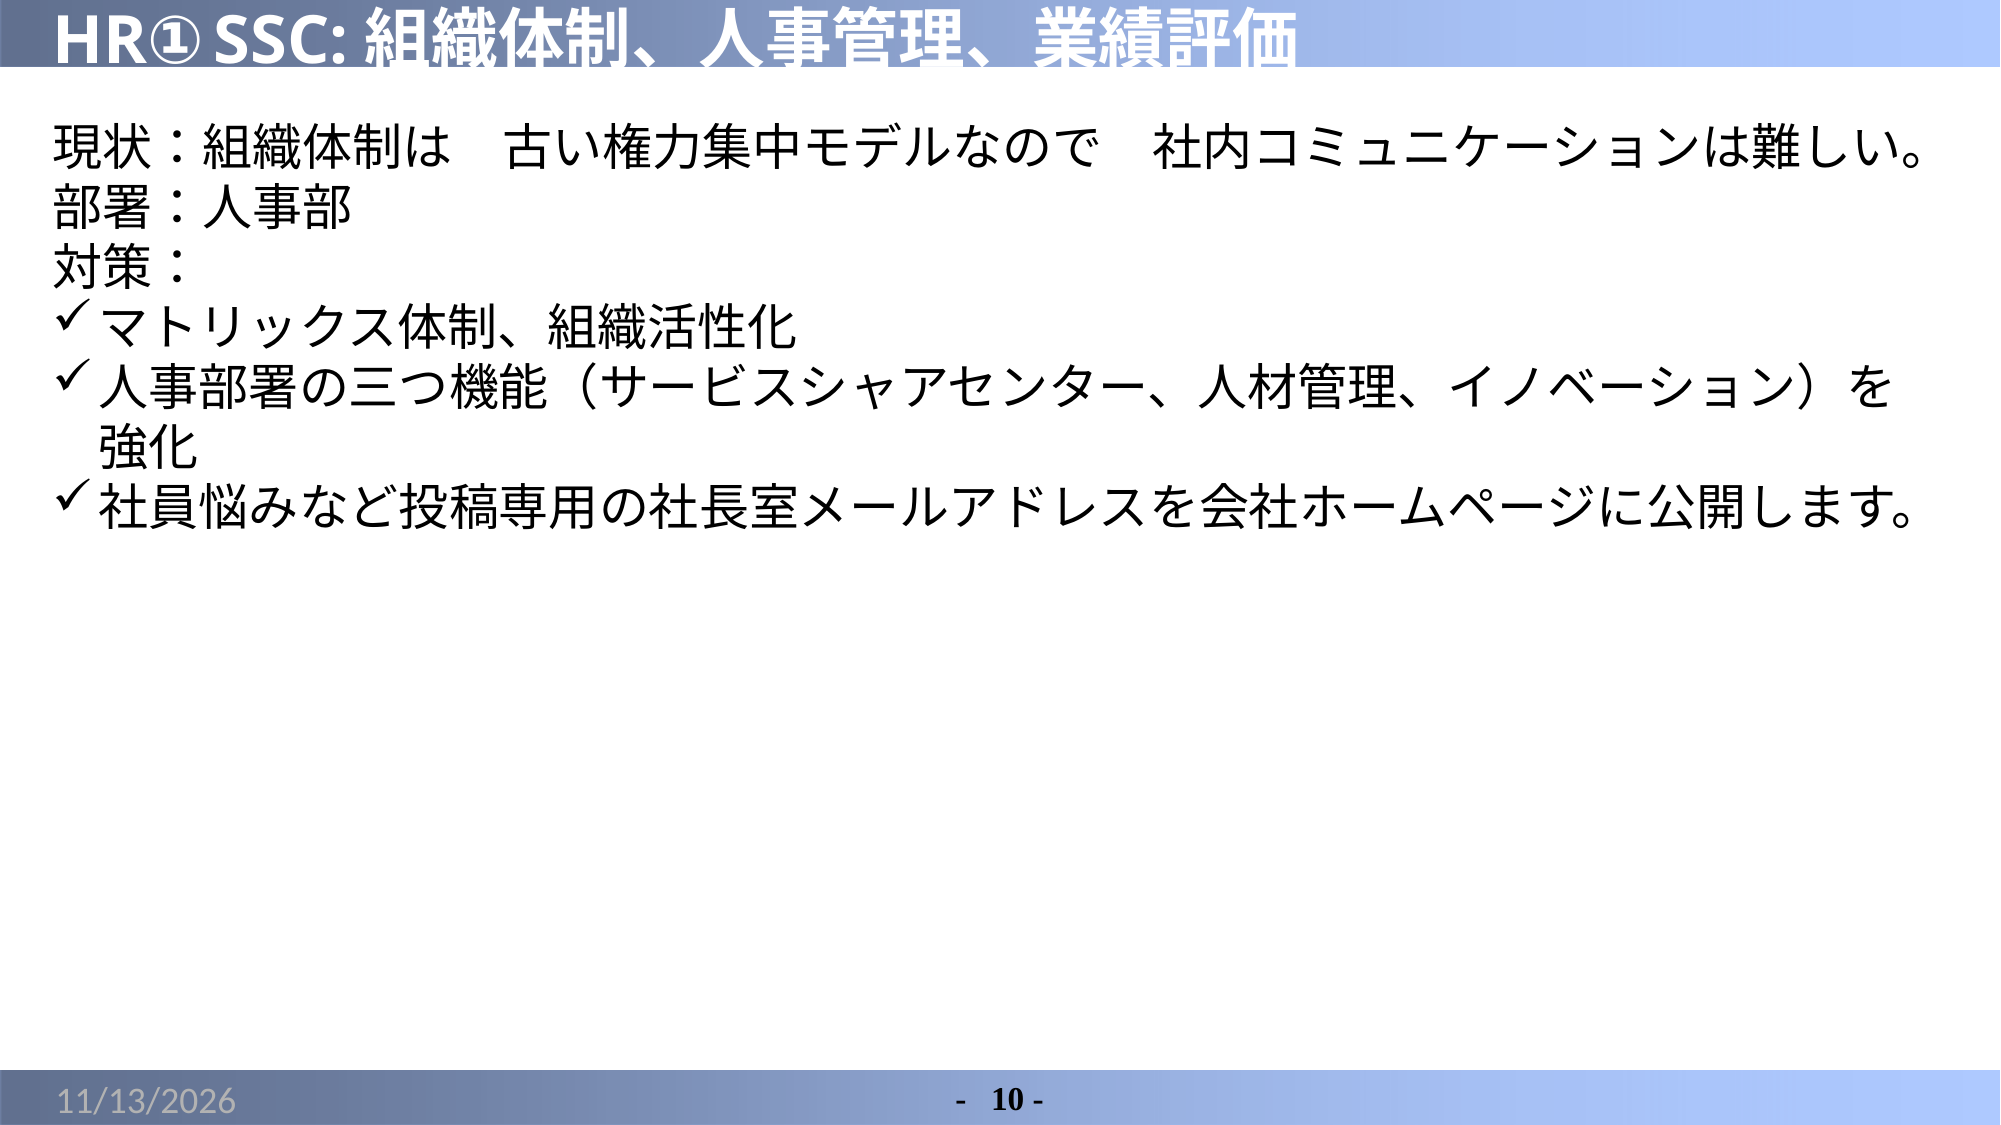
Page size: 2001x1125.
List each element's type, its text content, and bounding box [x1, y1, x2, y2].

title HR①SSC:組織体制、人事管理、業績評価 [52, 0, 1946, 78]
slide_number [55, 1076, 516, 1122]
slide_number - 10 - [934, 1078, 1063, 1117]
list 現状：組織体制は 古い権力集中モデルなので 社内コミュニケーションは難しい。 部署：人事部 対策： マトリックス体制、組織活性化 人事部署の三つ機能（サービスシャアセンター、人材管理、イノベーション）を強化 社員悩みなど投稿専用の社長室メールアドレスを会社ホームページに公開します。 [52, 115, 1946, 479]
